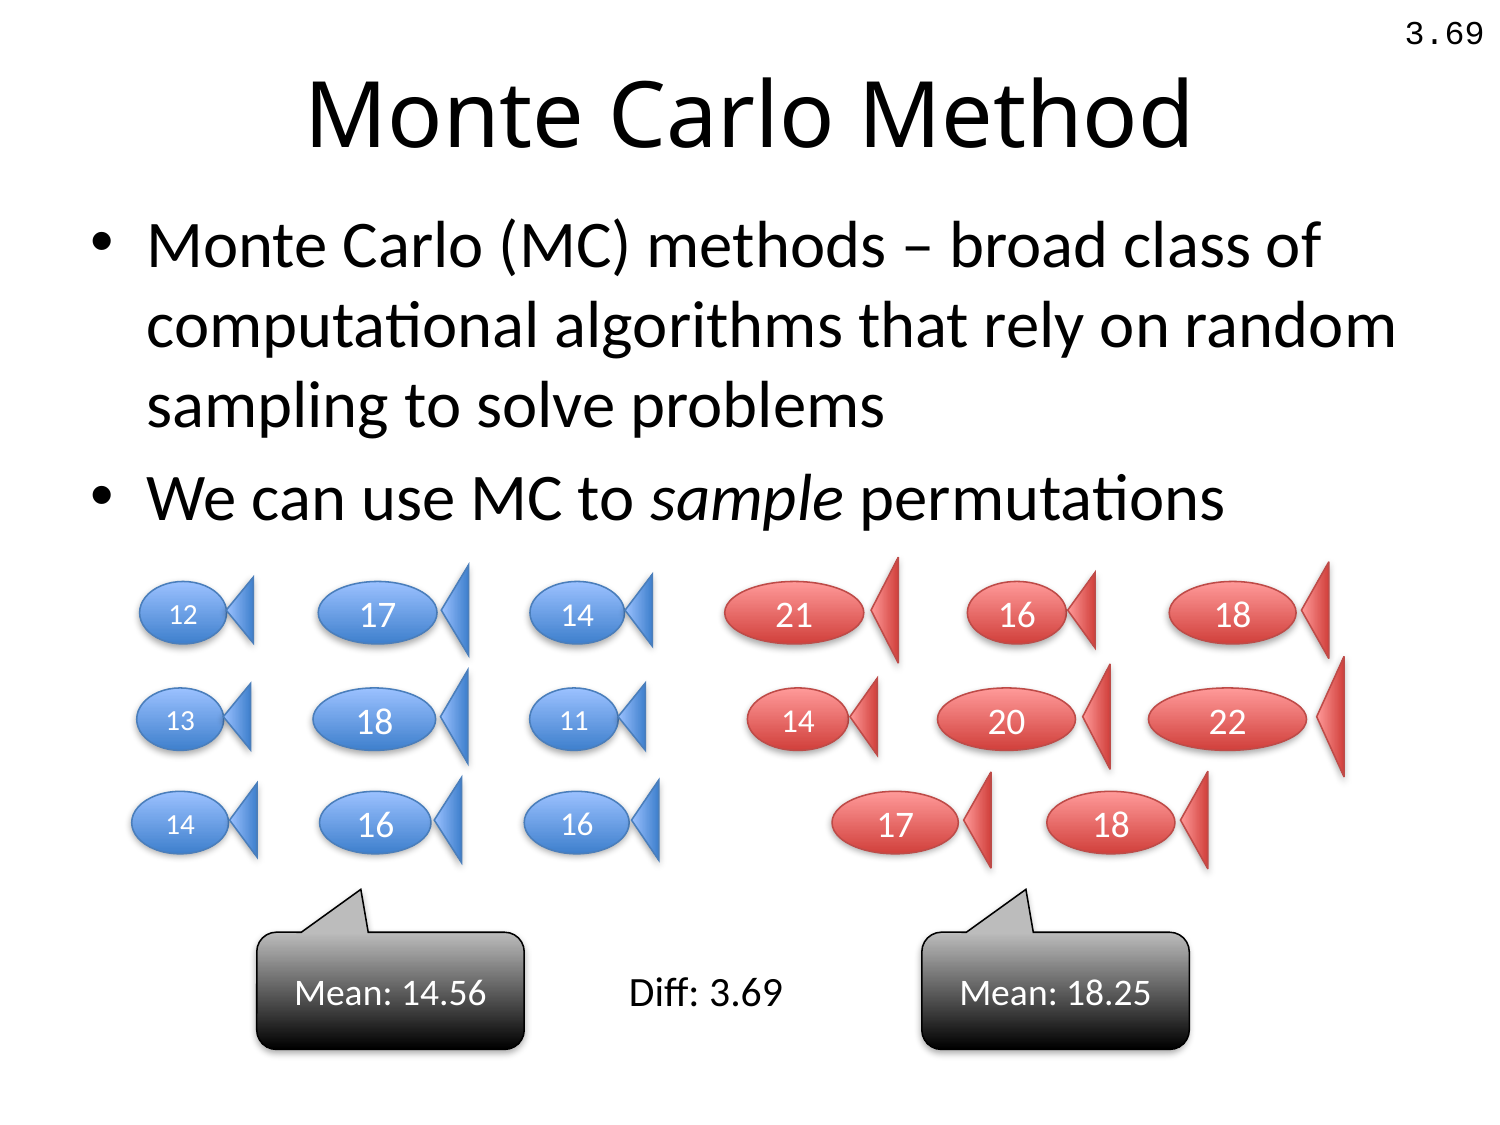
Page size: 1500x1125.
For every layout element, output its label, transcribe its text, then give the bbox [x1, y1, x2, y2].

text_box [724, 572, 905, 649]
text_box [131, 782, 257, 859]
text_box Diff: 3.69 [614, 957, 799, 1023]
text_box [747, 678, 878, 755]
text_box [139, 572, 253, 649]
text_box Mean: 14.56 [256, 889, 525, 1050]
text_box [529, 678, 645, 755]
title Monte Carlo Method [75, 16, 1425, 193]
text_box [136, 678, 250, 755]
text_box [1148, 678, 1353, 755]
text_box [967, 572, 1096, 649]
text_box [831, 782, 995, 859]
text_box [937, 678, 1116, 755]
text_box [529, 572, 652, 649]
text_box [1169, 572, 1334, 649]
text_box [317, 572, 472, 649]
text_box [319, 782, 464, 859]
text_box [312, 678, 472, 755]
list Monte Carlo (MC) methods – broad class of computational algorithms that rely on random sampling to solve problems We can use MC to sample permutations [75, 193, 1425, 936]
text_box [1046, 782, 1213, 859]
text_box Mean: 18.25 [921, 889, 1190, 1050]
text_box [523, 782, 660, 859]
text_box 3.69 [1389, 3, 1500, 59]
